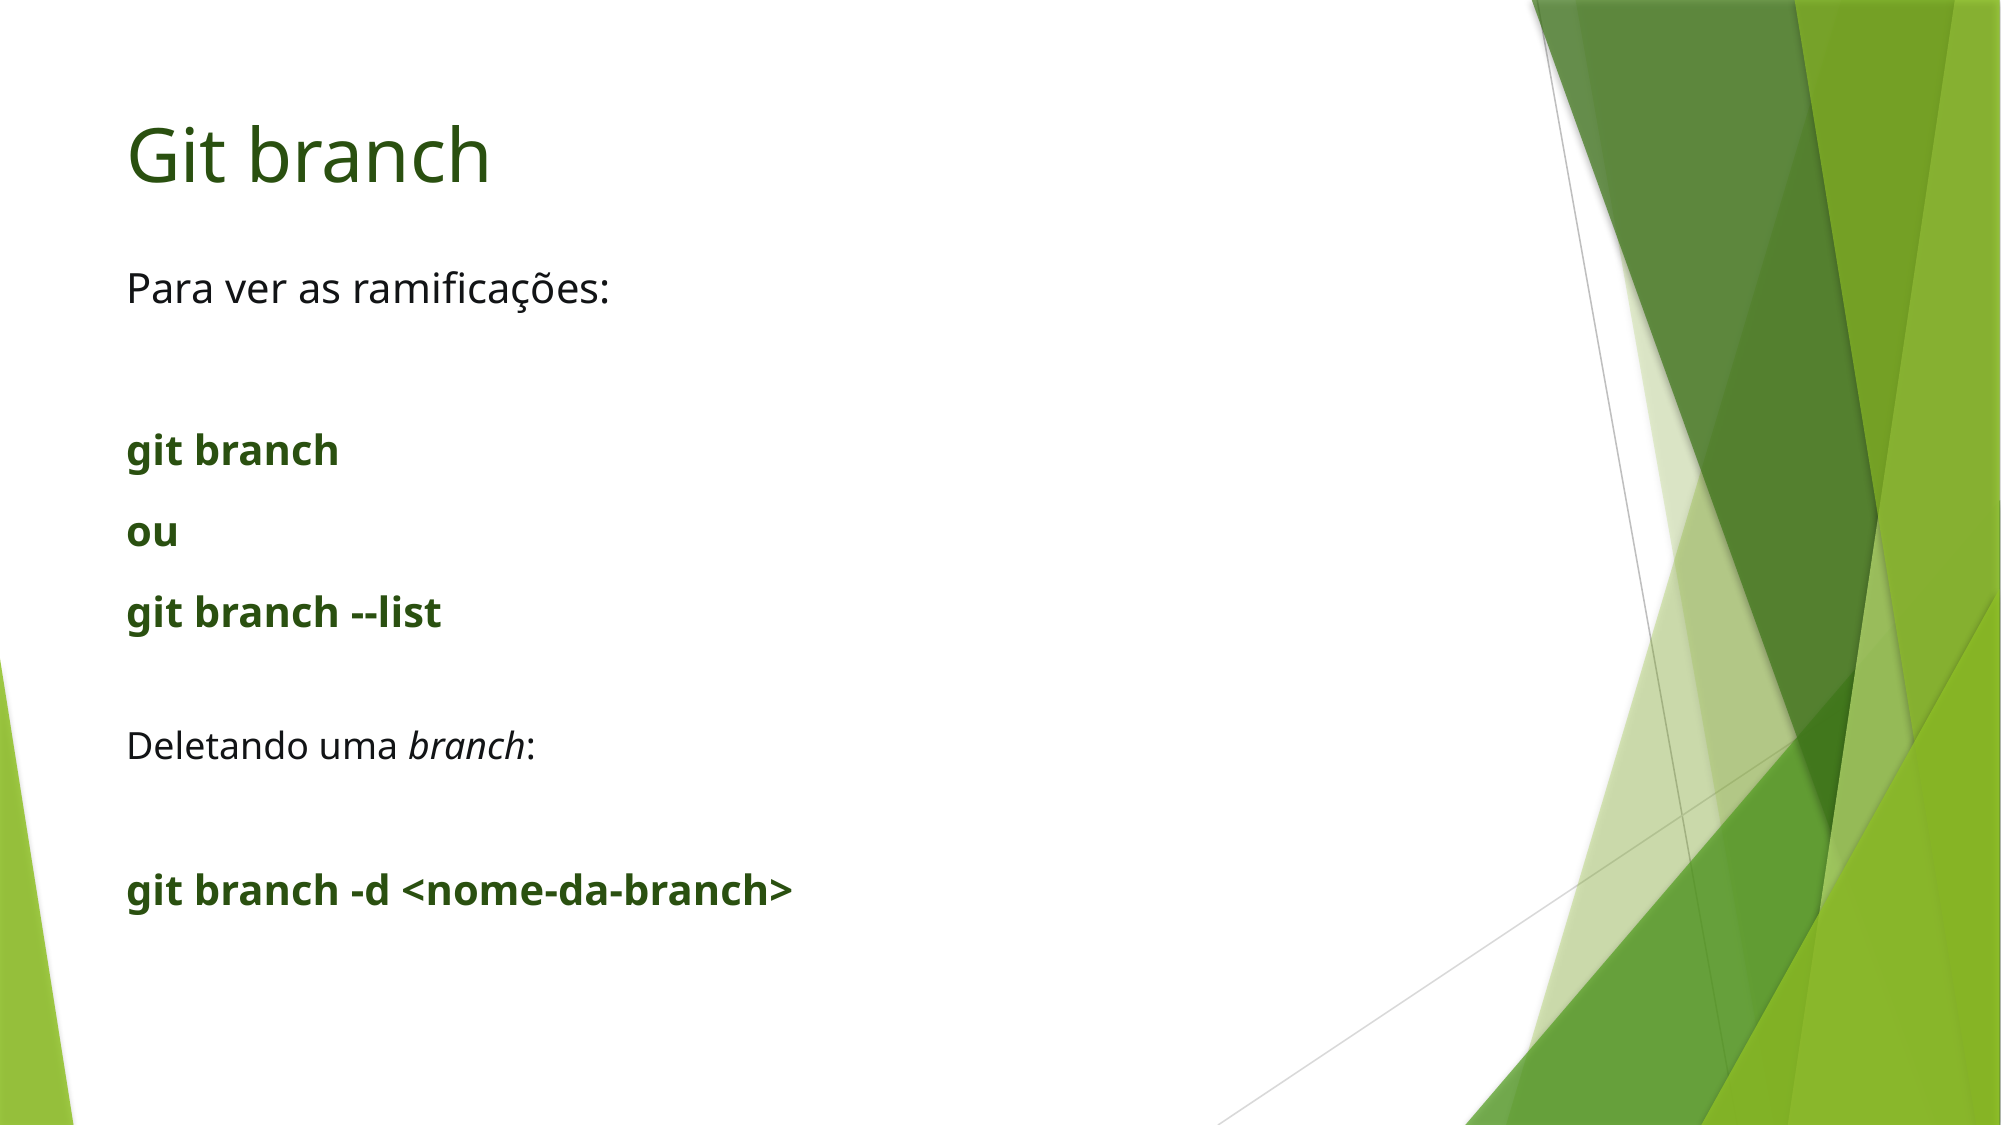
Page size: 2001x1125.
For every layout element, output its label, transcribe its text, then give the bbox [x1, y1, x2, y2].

list Para ver as ramificações: git branch ou git branch --list Deletando uma branch: git branch -d <nome-da-branch> [111, 244, 1940, 998]
title Git branch [111, 99, 1522, 244]
